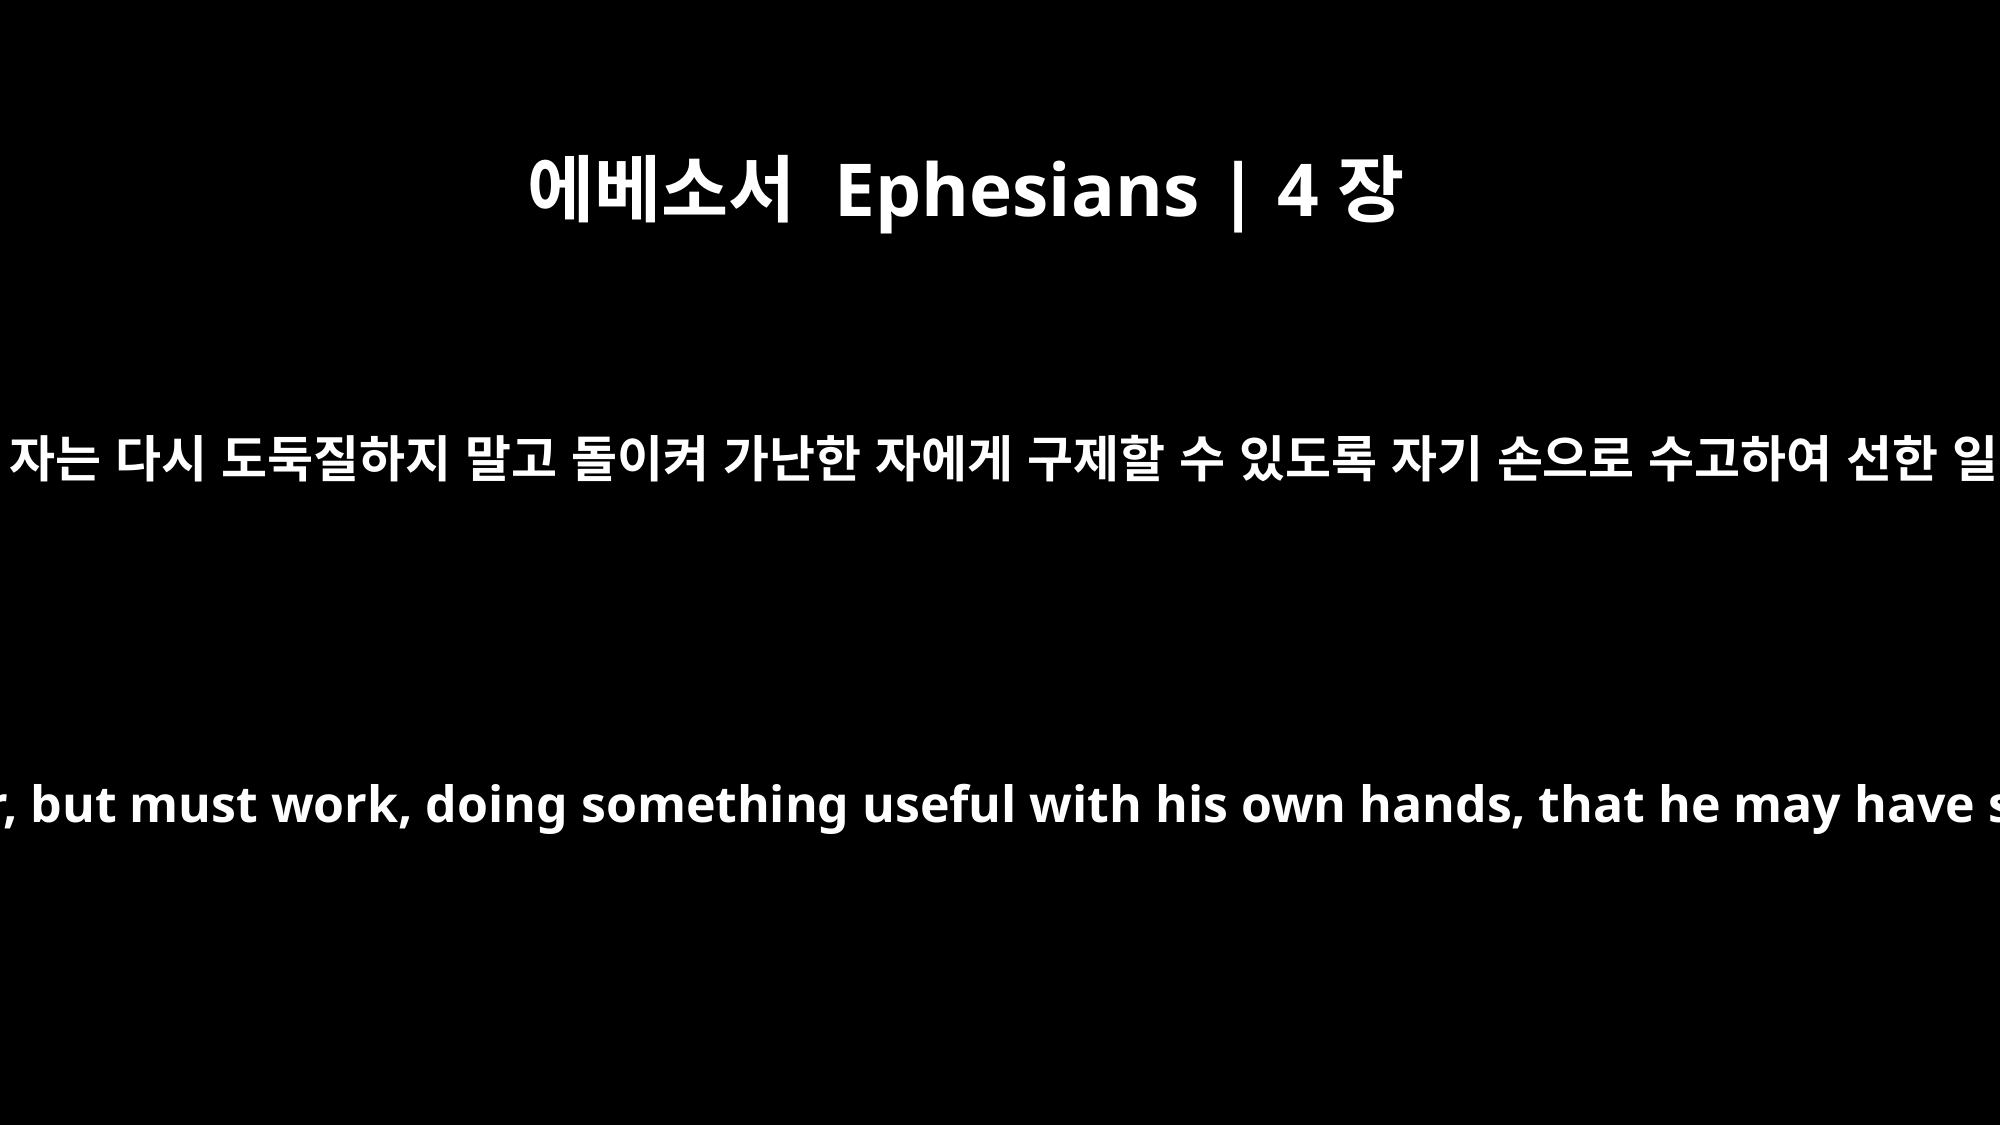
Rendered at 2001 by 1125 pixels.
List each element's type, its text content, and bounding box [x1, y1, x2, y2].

text_box 28 도둑질하는 자는 다시 도둑질하지 말고 돌이켜 가난한 자에게 구제할 수 있도록 자기 손으로 수고하여 선한 일을 하라 [0, 359, 2000, 495]
text_box He who has been stealing must steal no longer, but must work, doing something useful with his own hands, that he may have something to share with those in need. [0, 764, 2000, 840]
text_box 에베소서 Ephesians | 4장 [512, 136, 1420, 239]
